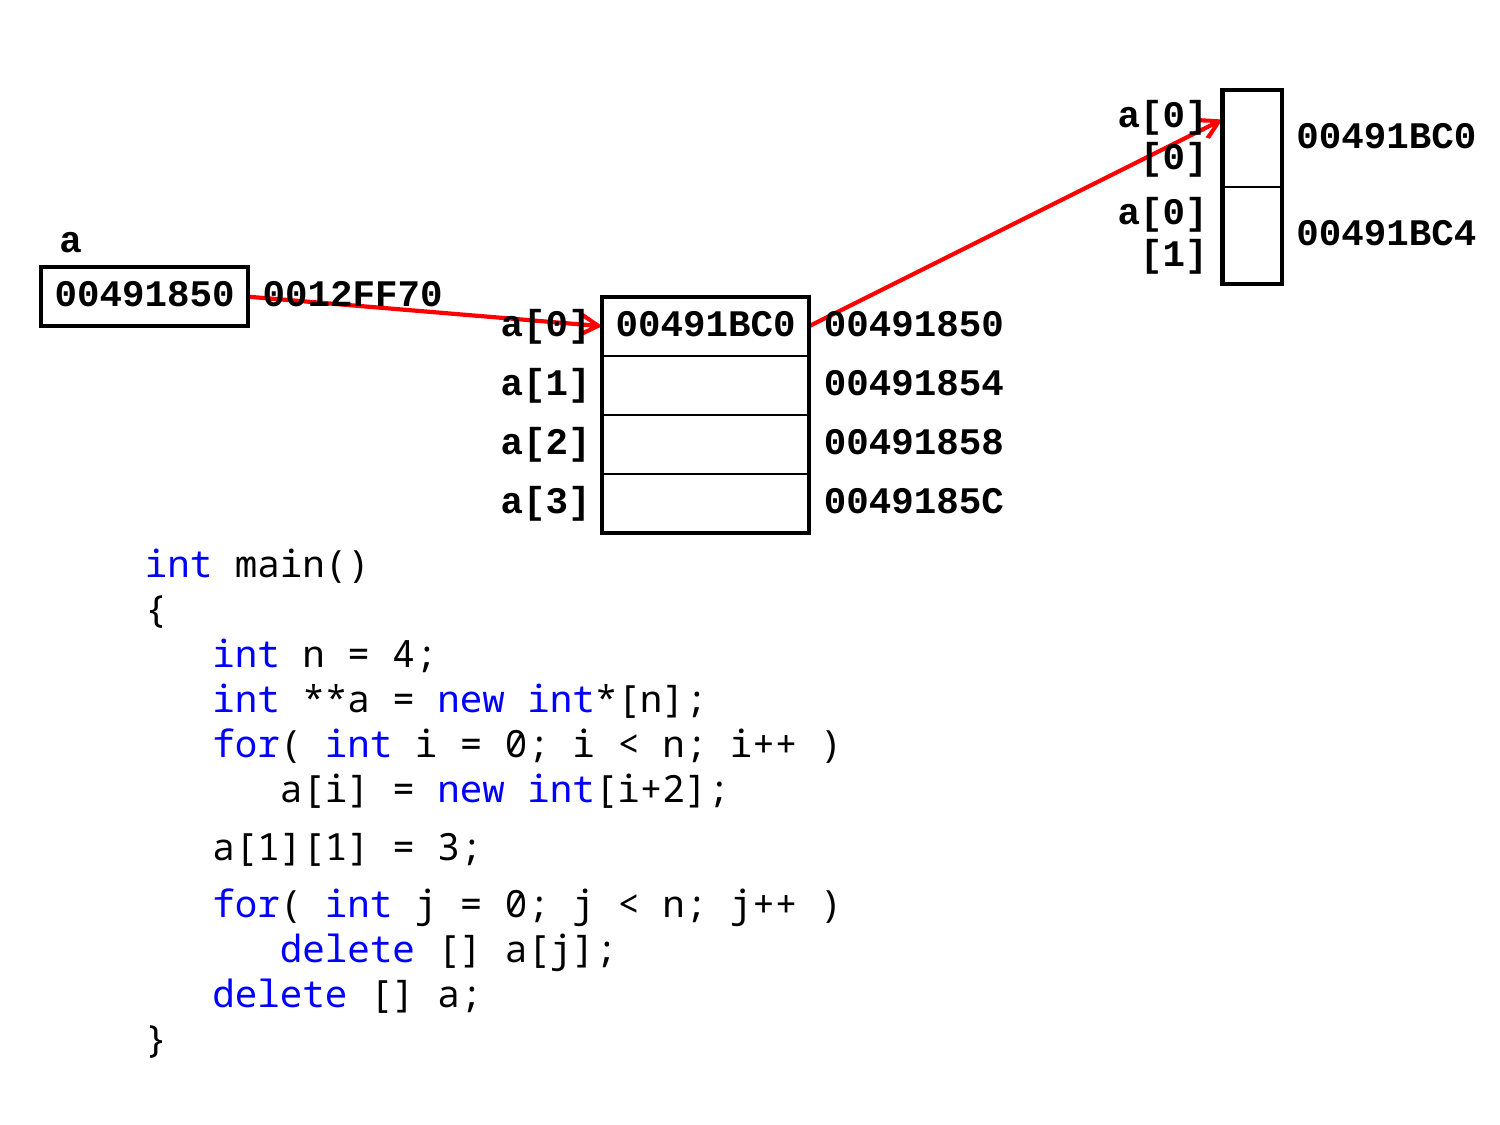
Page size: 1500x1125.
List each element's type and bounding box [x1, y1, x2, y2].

text_box [455, 313, 484, 317]
table_cell [1284, 187, 1488, 284]
table_cell [1225, 188, 1280, 282]
text_box [41, 208, 101, 268]
table_cell [811, 356, 1016, 533]
text_box [867, 208, 1045, 297]
table_cell [604, 357, 807, 414]
list [129, 532, 869, 1065]
table_header [1284, 90, 1488, 187]
table_cell [604, 416, 807, 473]
table_header [1225, 92, 1280, 186]
table_cell [484, 356, 600, 533]
table_header [811, 297, 1016, 356]
table_header [484, 297, 600, 356]
table_header [250, 267, 455, 326]
table_cell [1045, 187, 1220, 284]
table_header [43, 269, 246, 324]
table_header [604, 299, 807, 355]
table_cell [604, 475, 807, 531]
table_header [1045, 90, 1220, 187]
